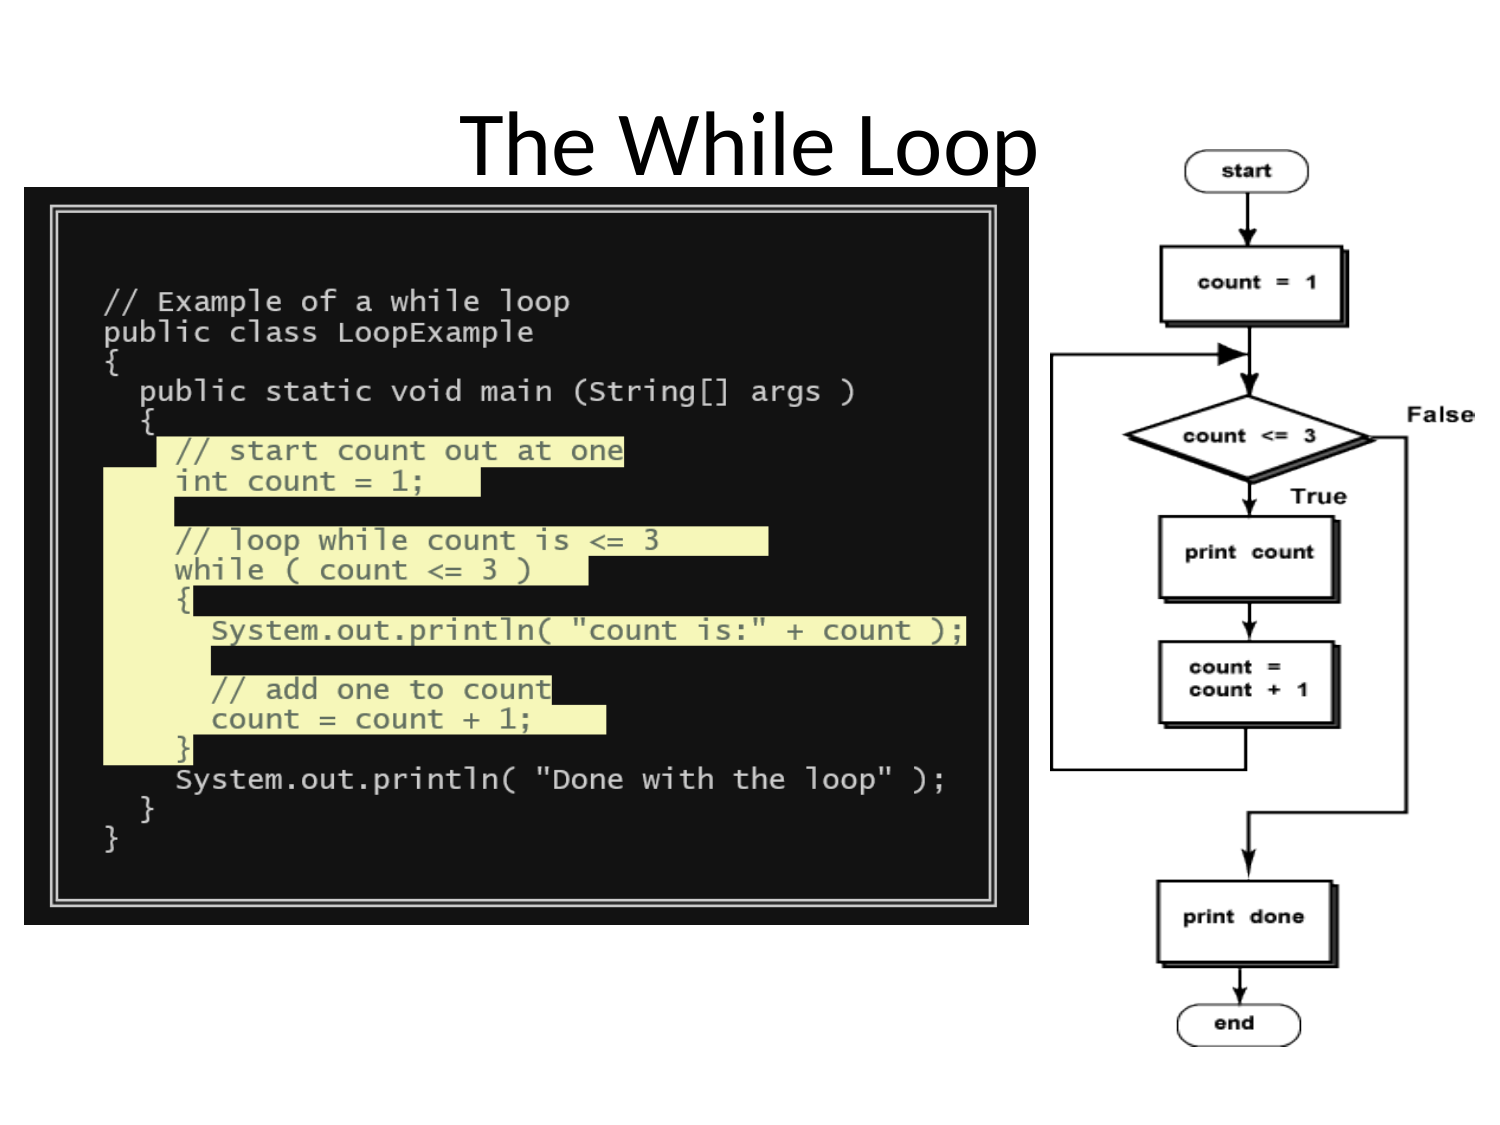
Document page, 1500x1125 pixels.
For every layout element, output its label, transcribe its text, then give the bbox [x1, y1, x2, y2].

title The While Loop [75, 45, 1425, 233]
picture [1049, 149, 1476, 1048]
picture [24, 187, 1029, 926]
